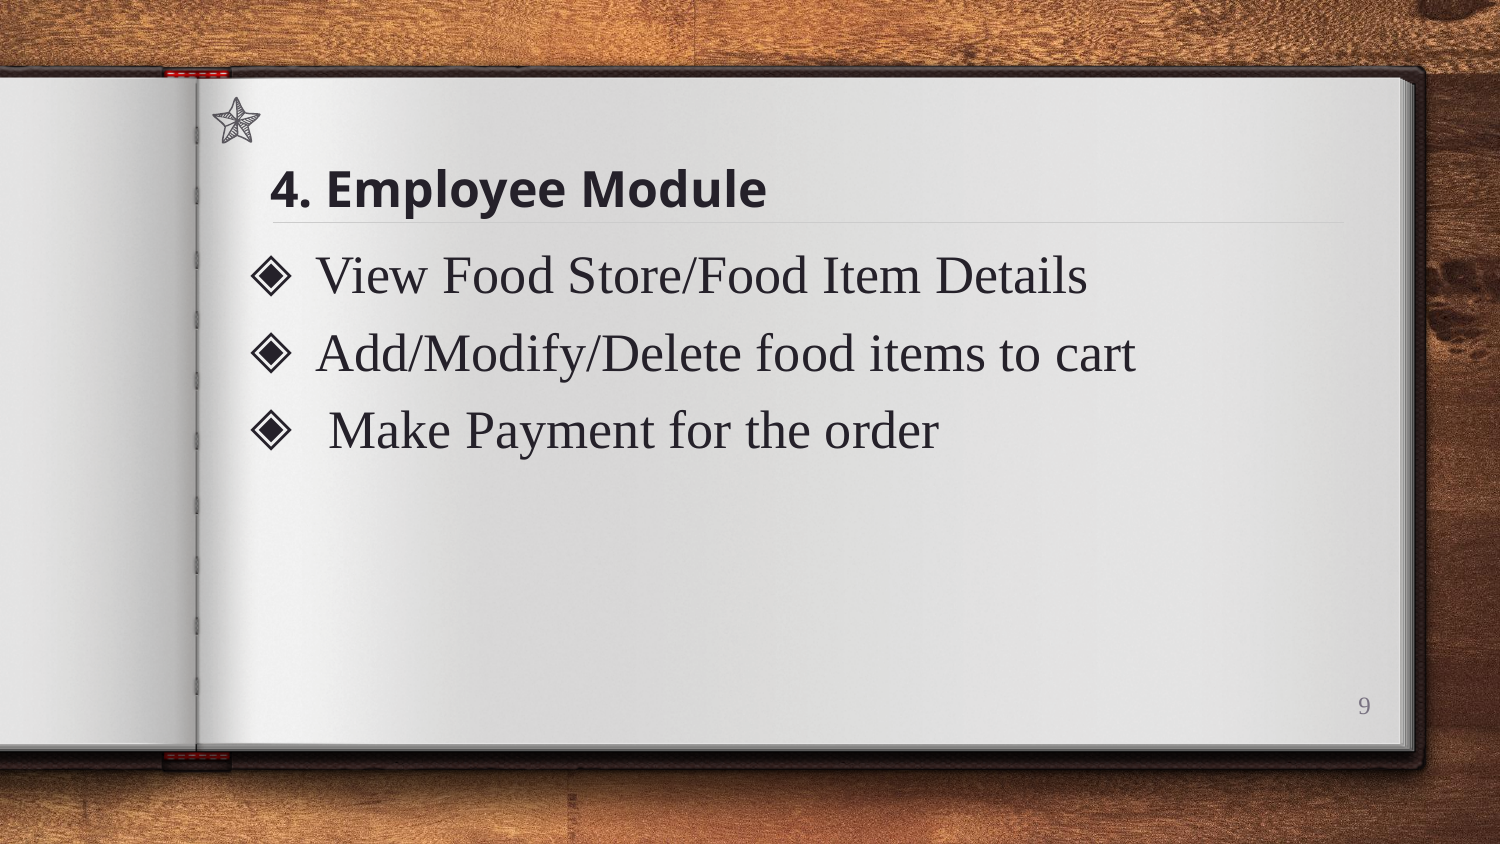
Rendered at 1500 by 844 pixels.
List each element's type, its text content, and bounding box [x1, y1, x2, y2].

title 4. Employee Module [255, 117, 1341, 233]
slide_number 9 [1295, 672, 1386, 737]
list View Food Store/Food Item Details Add/Modify/Delete food items to cart Make Payment for the order [225, 146, 1279, 563]
text_box [212, 96, 261, 144]
picture [0, 0, 1500, 844]
